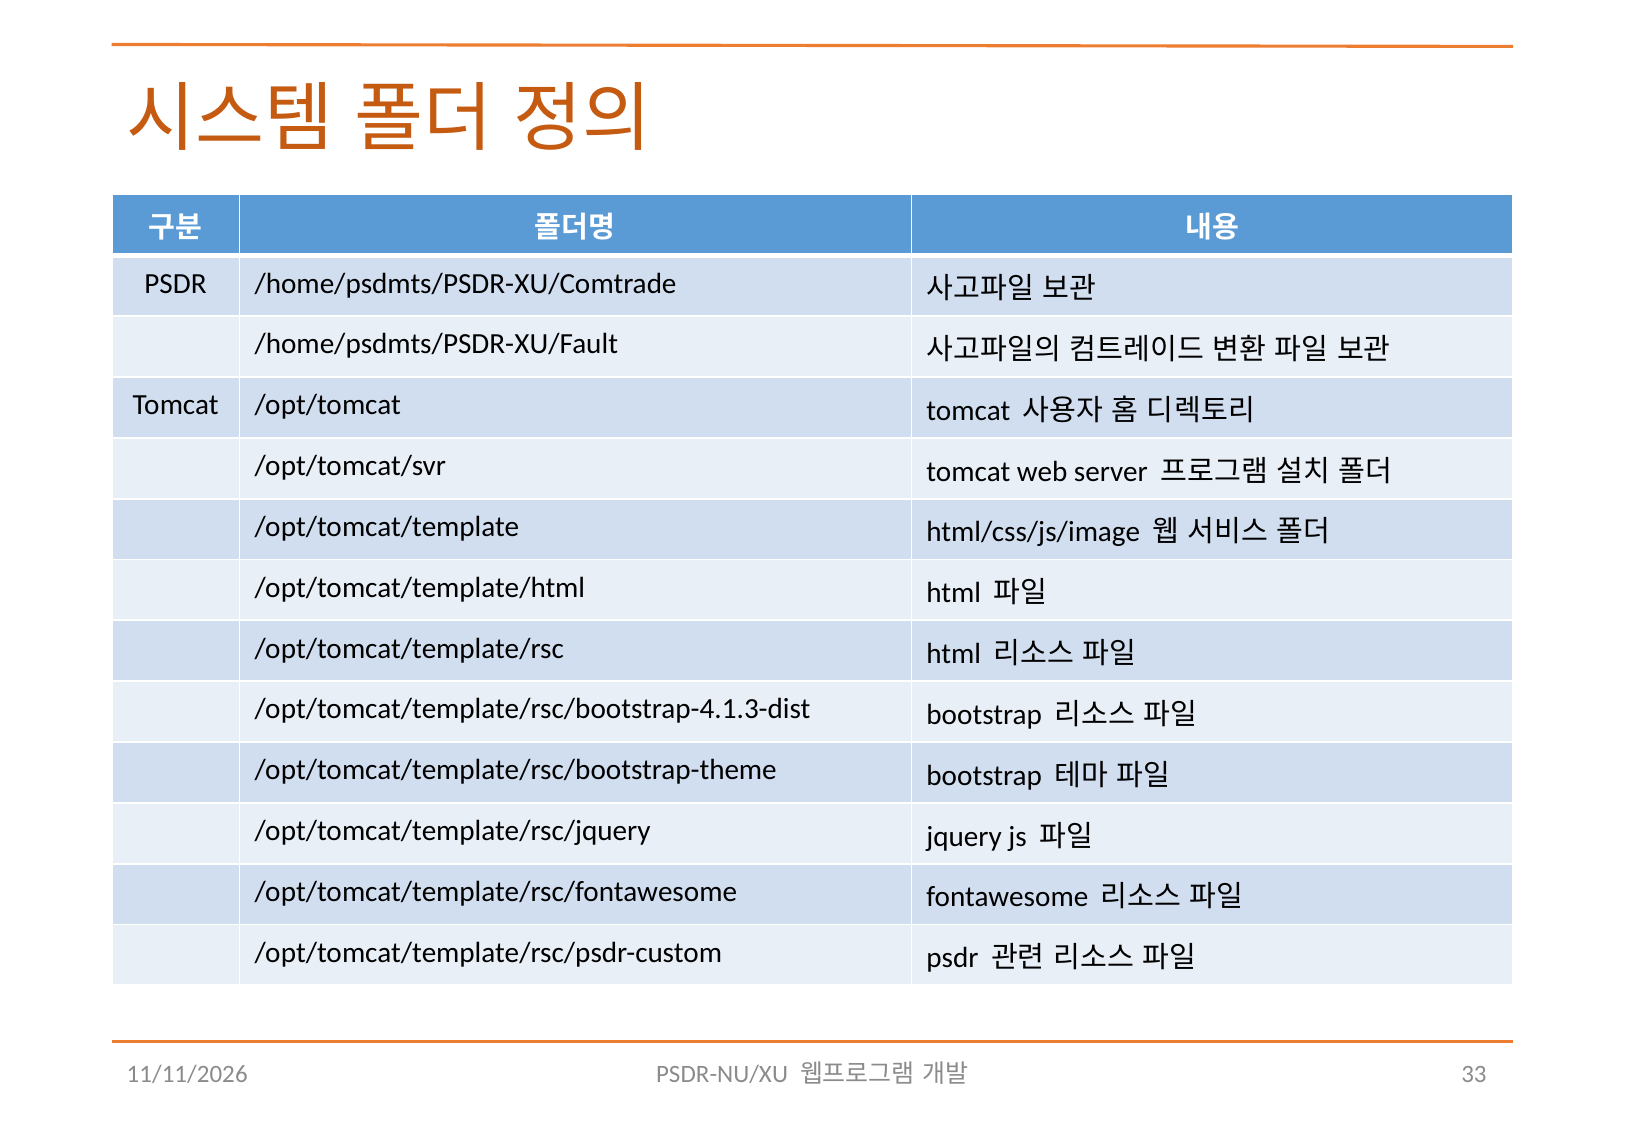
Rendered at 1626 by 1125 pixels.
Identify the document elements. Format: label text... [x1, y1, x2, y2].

footer PSDR-NU/XU 웹프로그램 개발 [538, 1042, 1087, 1103]
slide_number 33 [1147, 1042, 1514, 1103]
table_cell /opt/tomcat/template/html [240, 560, 911, 619]
table_cell Tomcat [113, 378, 239, 437]
table_cell /opt/tomcat/svr [240, 439, 911, 498]
table_cell /opt/tomcat [240, 378, 911, 437]
table_cell tomcat 사용자 홈 디렉토리 [912, 378, 1512, 437]
table_cell /opt/tomcat/template/rsc/bootstrap-4.1.3-dist [240, 682, 911, 741]
table_cell bootstrap 리소스 파일 [912, 682, 1512, 741]
table_cell [113, 743, 239, 802]
table_cell [113, 804, 239, 863]
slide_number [111, 1042, 478, 1103]
table_cell html 파일 [912, 560, 1512, 619]
table_cell PSDR [113, 258, 239, 315]
table_cell /opt/tomcat/template [240, 500, 911, 559]
table_cell /opt/tomcat/template/rsc/psdr-custom [240, 925, 911, 984]
table_cell /home/psdmts/PSDR-XU/Fault [240, 317, 911, 376]
table_cell 사고파일의 컴트레이드 변환 파일 보관 [912, 317, 1512, 376]
table_cell [113, 621, 239, 680]
table_cell html 리소스 파일 [912, 621, 1512, 680]
table_cell html/css/js/image 웹 서비스 폴더 [912, 500, 1512, 559]
table_cell /opt/tomcat/template/rsc [240, 621, 911, 680]
table_cell [113, 925, 239, 984]
title 시스템 폴더 정의 [111, 59, 1514, 181]
table_cell jquery js 파일 [912, 804, 1512, 863]
table_cell [113, 682, 239, 741]
table_header 폴더명 [240, 195, 911, 253]
table_header 내용 [912, 195, 1512, 253]
table_cell /opt/tomcat/template/rsc/bootstrap-theme [240, 743, 911, 802]
table_cell /opt/tomcat/template/rsc/fontawesome [240, 865, 911, 924]
table_cell tomcat web server 프로그램 설치 폴더 [912, 439, 1512, 498]
table_cell psdr 관련 리소스 파일 [912, 925, 1512, 984]
table_cell [113, 439, 239, 498]
table_cell /opt/tomcat/template/rsc/jquery [240, 804, 911, 863]
table_cell [113, 560, 239, 619]
table_cell [113, 317, 239, 376]
table_cell /home/psdmts/PSDR-XU/Comtrade [240, 258, 911, 315]
table_cell 사고파일 보관 [912, 258, 1512, 315]
table_header 구분 [113, 195, 239, 253]
table_cell bootstrap 테마 파일 [912, 743, 1512, 802]
table_cell [113, 500, 239, 559]
table_cell [113, 865, 239, 924]
table_cell fontawesome 리소스 파일 [912, 865, 1512, 924]
